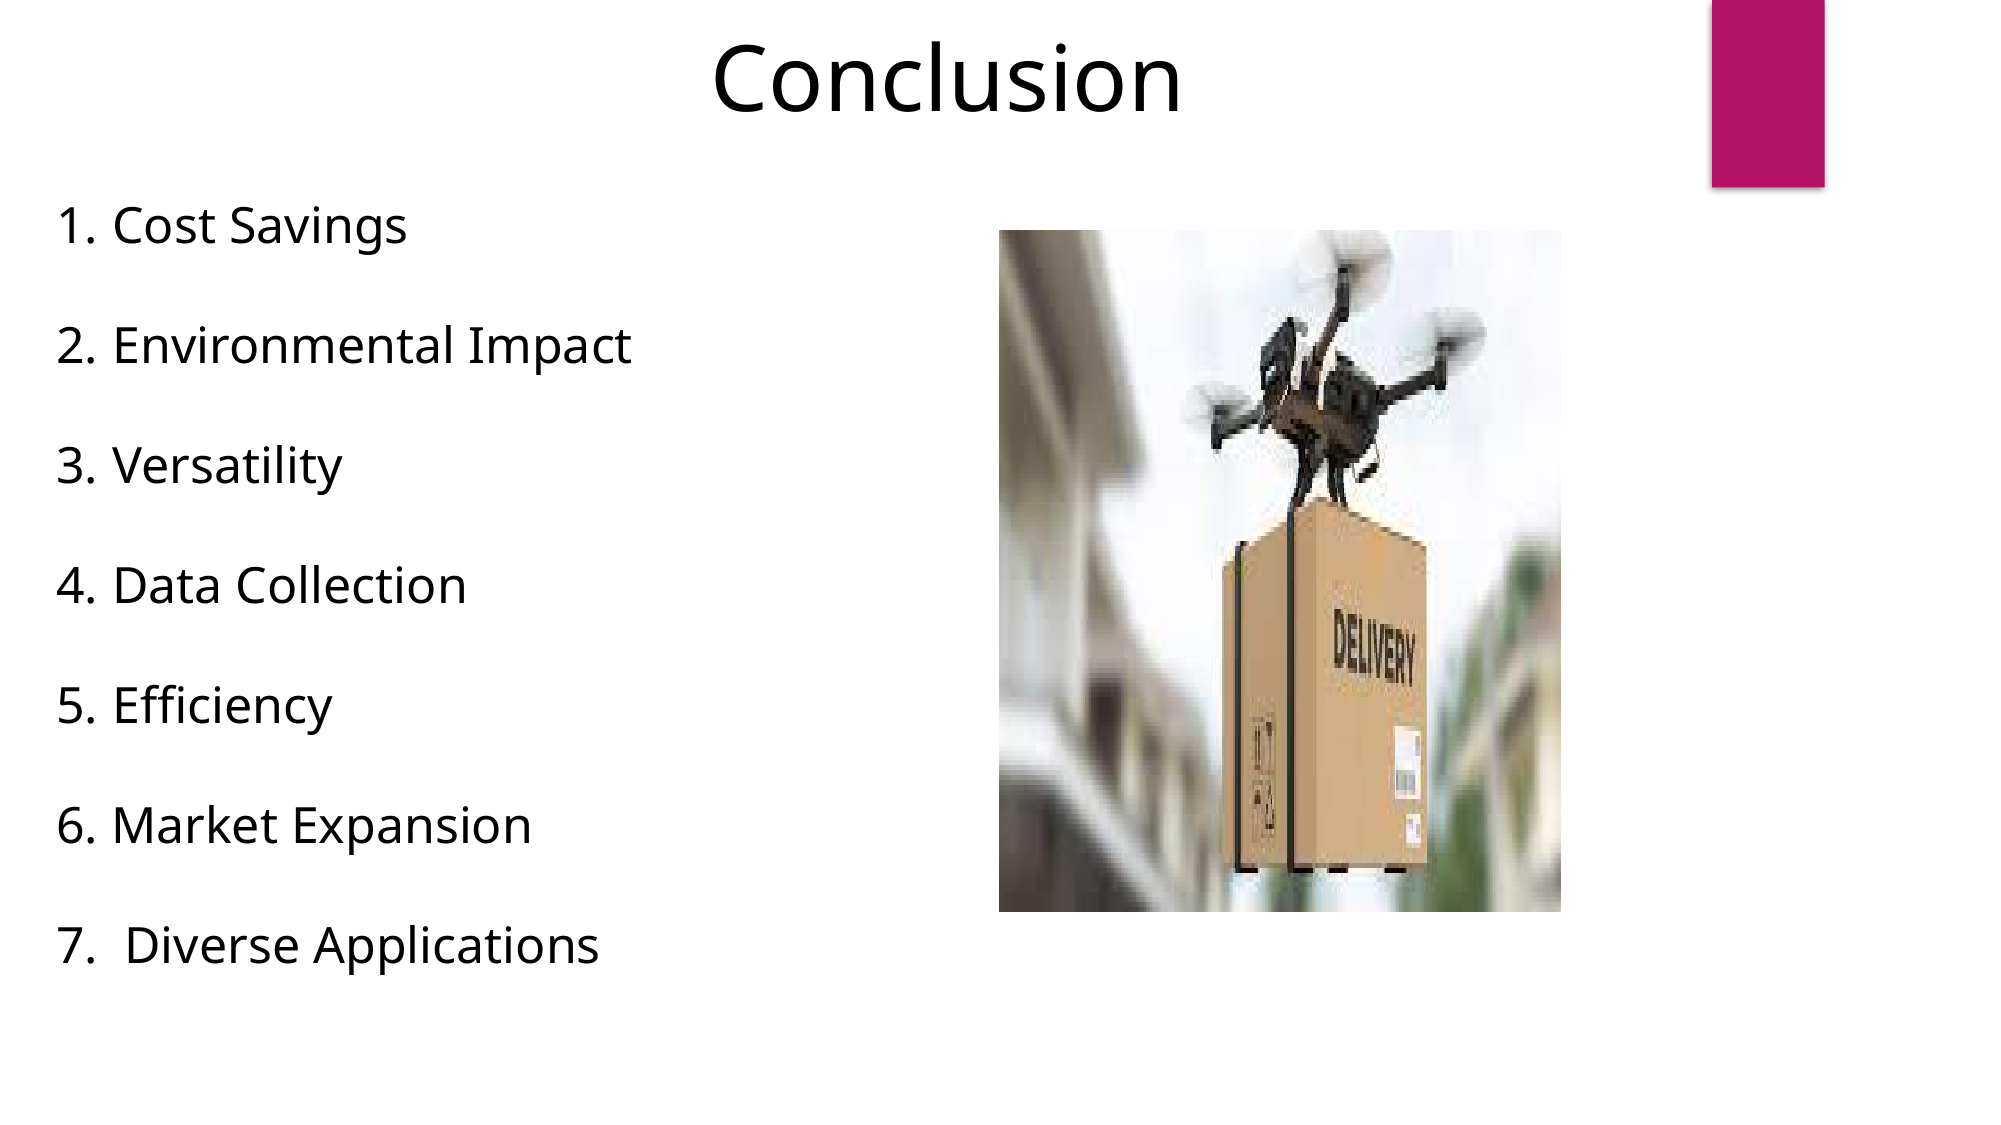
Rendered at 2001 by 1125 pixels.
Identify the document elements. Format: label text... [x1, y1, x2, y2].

text_box Conclusion [696, 12, 1304, 138]
text_box Cost Savings Environmental Impact Versatility Data Collection Efficiency 6. Market Expansion 7. Diverse Applications [41, 186, 1396, 1101]
picture [999, 230, 1562, 912]
